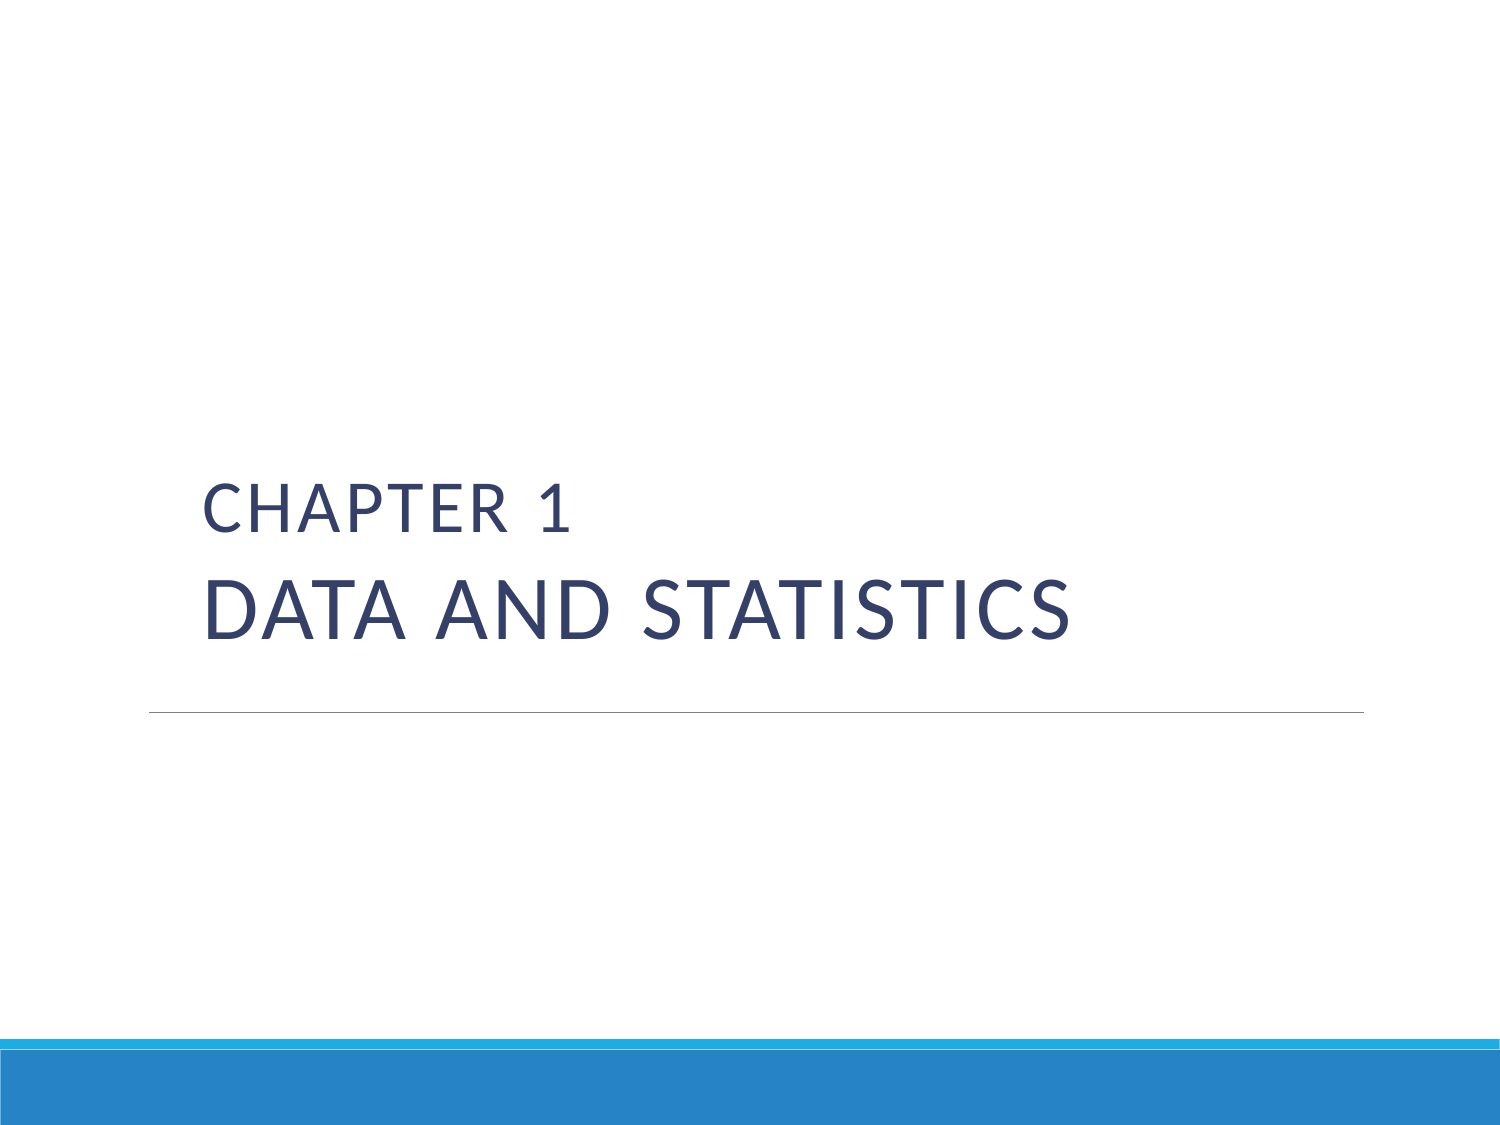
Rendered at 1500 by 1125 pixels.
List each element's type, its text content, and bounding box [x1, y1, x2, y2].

subtitle Chapter 1 Data and Statistics [187, 450, 1288, 875]
